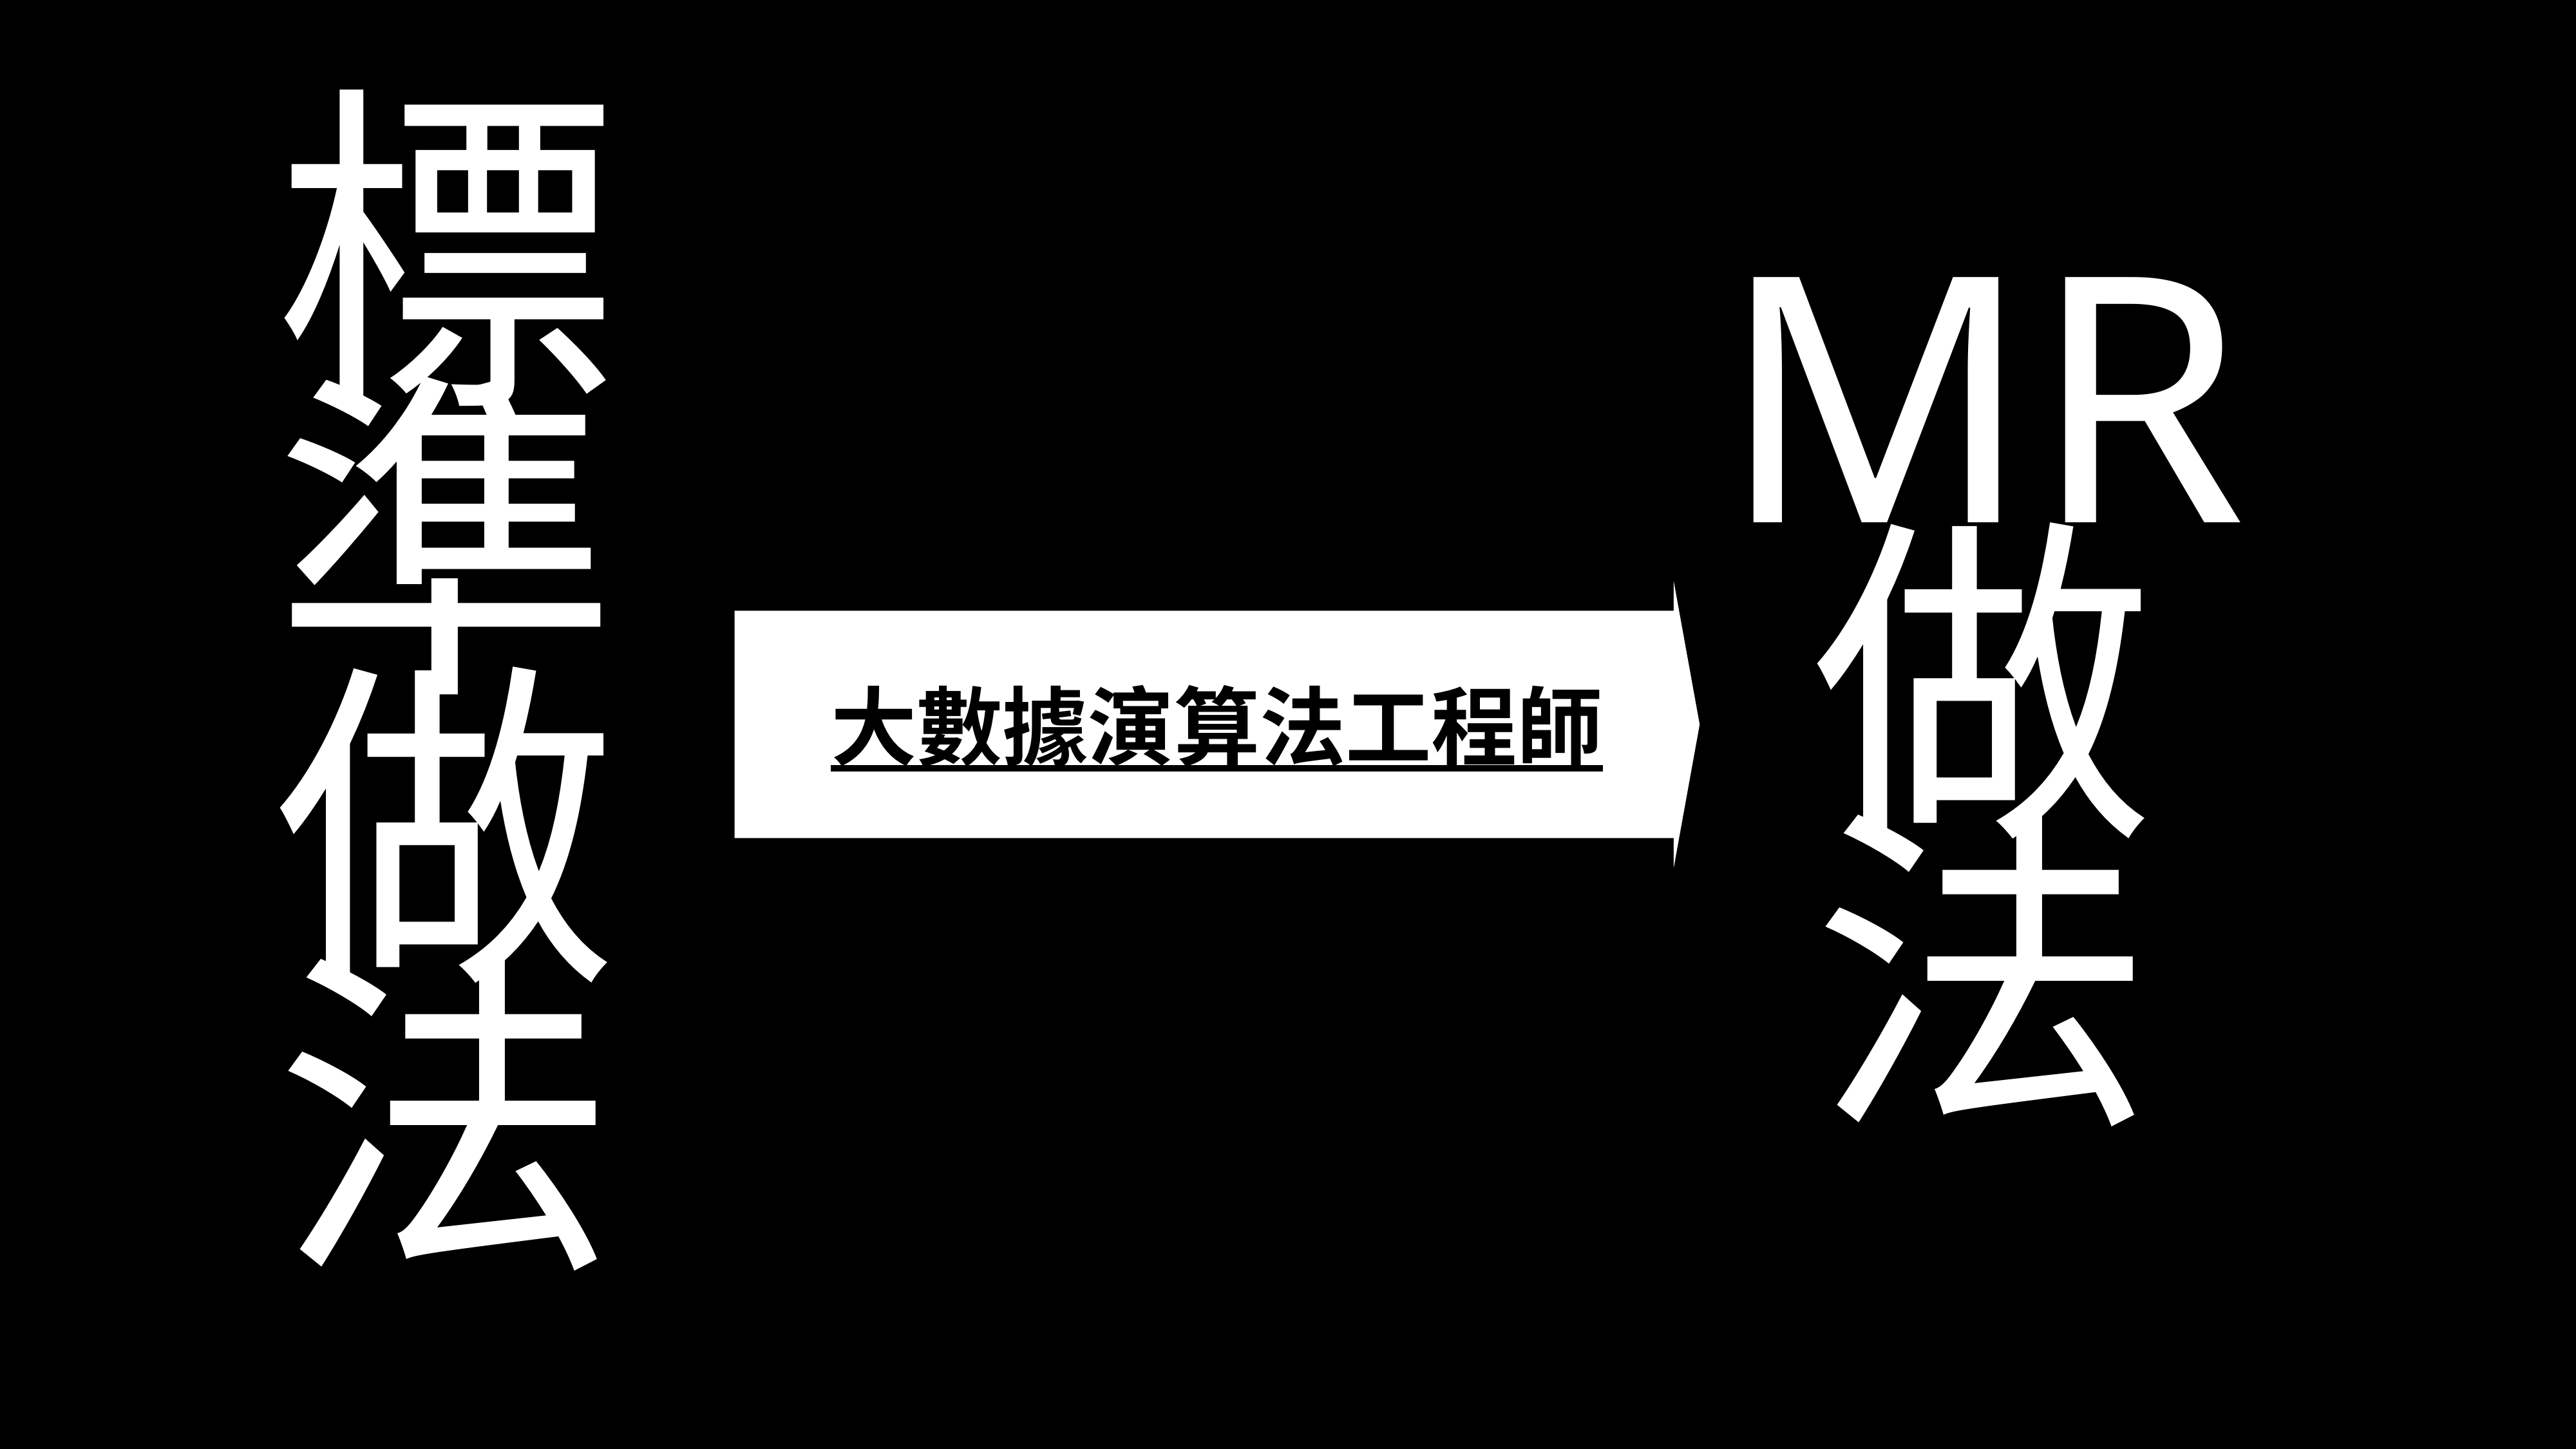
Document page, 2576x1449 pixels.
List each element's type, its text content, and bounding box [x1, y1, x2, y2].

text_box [734, 581, 1700, 868]
text_box 標 準 做 法 [266, 140, 625, 1309]
text_box MR 做 法 [1712, 284, 2253, 1165]
